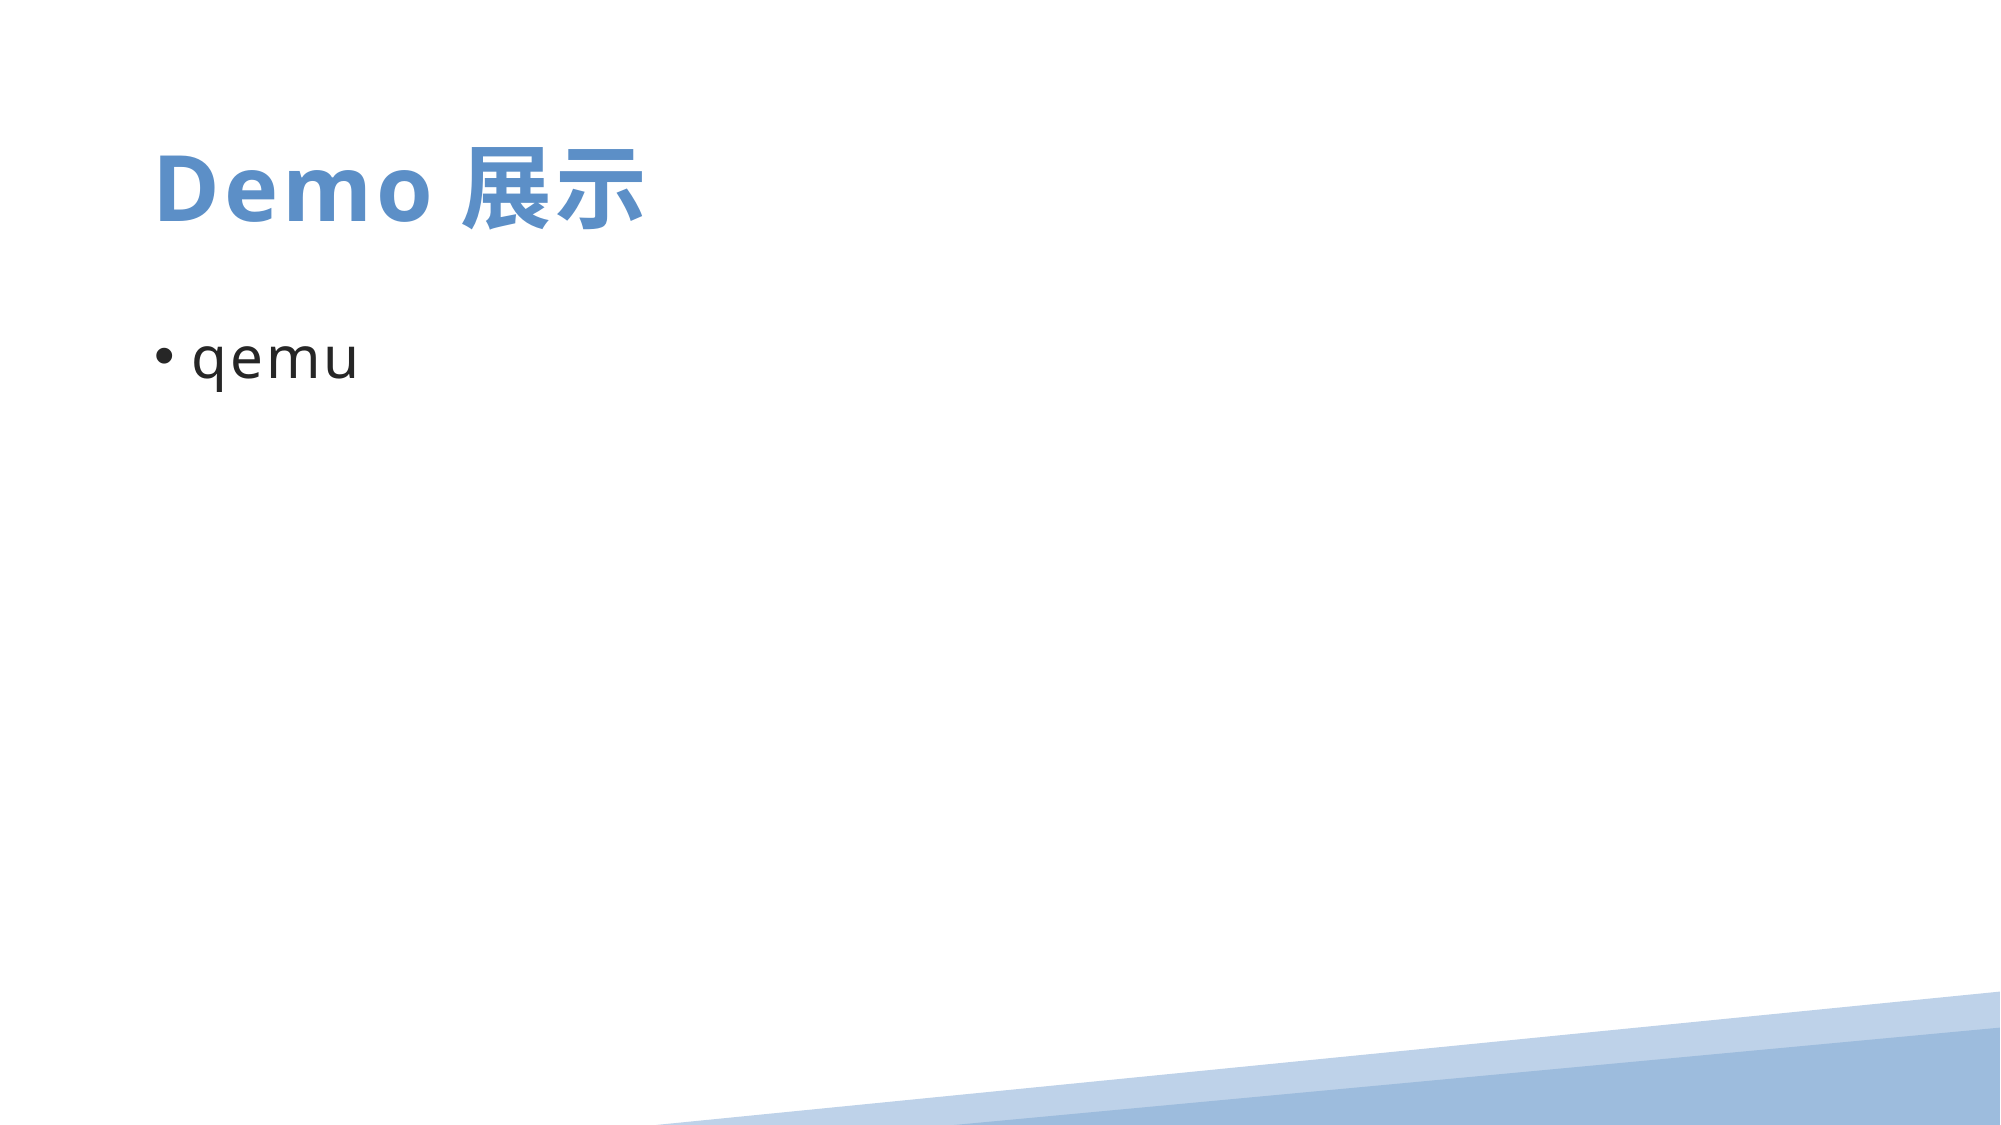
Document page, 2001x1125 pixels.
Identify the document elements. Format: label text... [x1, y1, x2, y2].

title Demo展示 [137, 59, 1863, 278]
list qemu [137, 299, 1863, 1014]
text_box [656, 991, 2000, 1125]
